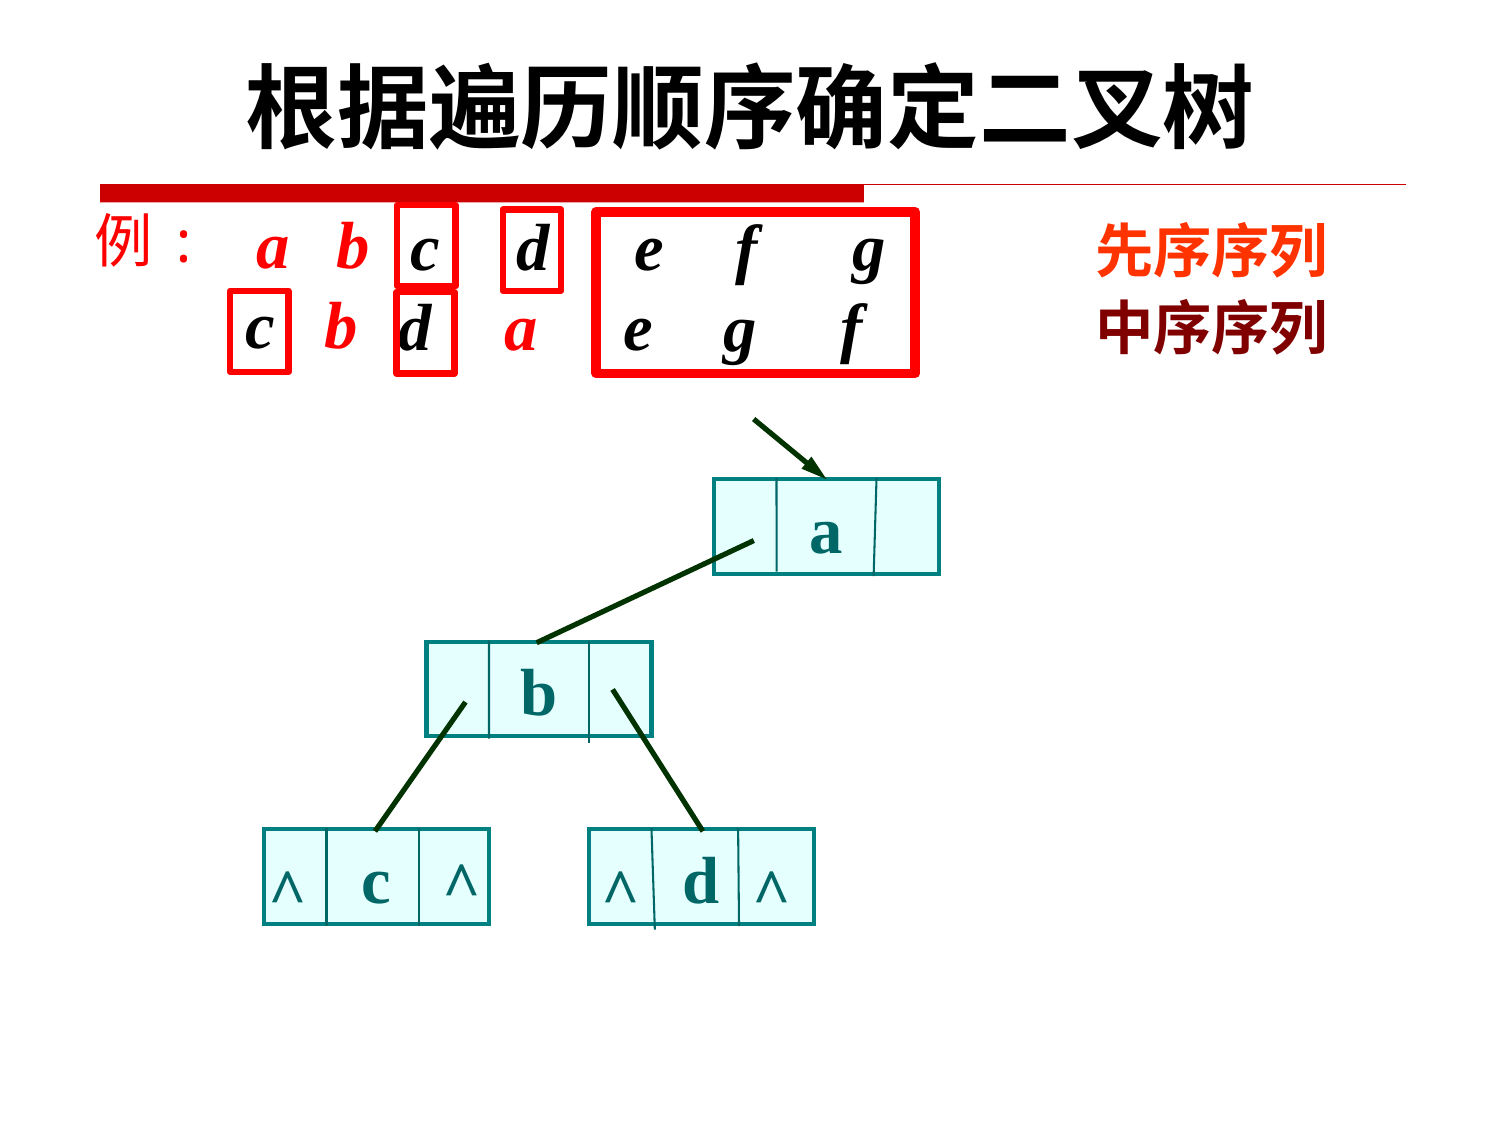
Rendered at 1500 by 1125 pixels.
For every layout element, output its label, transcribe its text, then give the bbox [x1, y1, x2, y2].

text_box ^ [427, 834, 479, 929]
text_box [596, 211, 915, 374]
text_box a [713, 479, 939, 574]
text_box [396, 292, 455, 374]
text_box d [383, 276, 464, 371]
text_box a [490, 276, 570, 371]
text_box d [501, 196, 582, 291]
text_box ^ [586, 841, 655, 937]
text_box a [242, 194, 321, 274]
text_box [230, 290, 289, 372]
text_box g [837, 196, 918, 291]
text_box c [230, 274, 309, 370]
text_box ^ [253, 841, 317, 937]
text_box c [420, 829, 489, 924]
text_box e [620, 196, 700, 211]
text_box [502, 209, 561, 291]
text_box 根据遍历顺序确定二叉树 [94, 42, 1407, 154]
text_box ^ [738, 841, 825, 937]
text_box c [263, 829, 326, 924]
text_box b [590, 641, 652, 737]
text_box b [426, 641, 589, 737]
text_box [755, 420, 827, 480]
text_box d [652, 829, 738, 924]
text_box d [739, 829, 814, 841]
text_box d [588, 829, 651, 841]
text_box b [309, 274, 365, 370]
text_box c [395, 196, 476, 291]
text_box [397, 205, 456, 287]
text_box c [327, 829, 419, 924]
text_box 例: [79, 197, 217, 282]
text_box b [321, 194, 377, 290]
text_box 先序序列 中序序列 [1080, 199, 1414, 369]
text_box f [721, 197, 801, 211]
